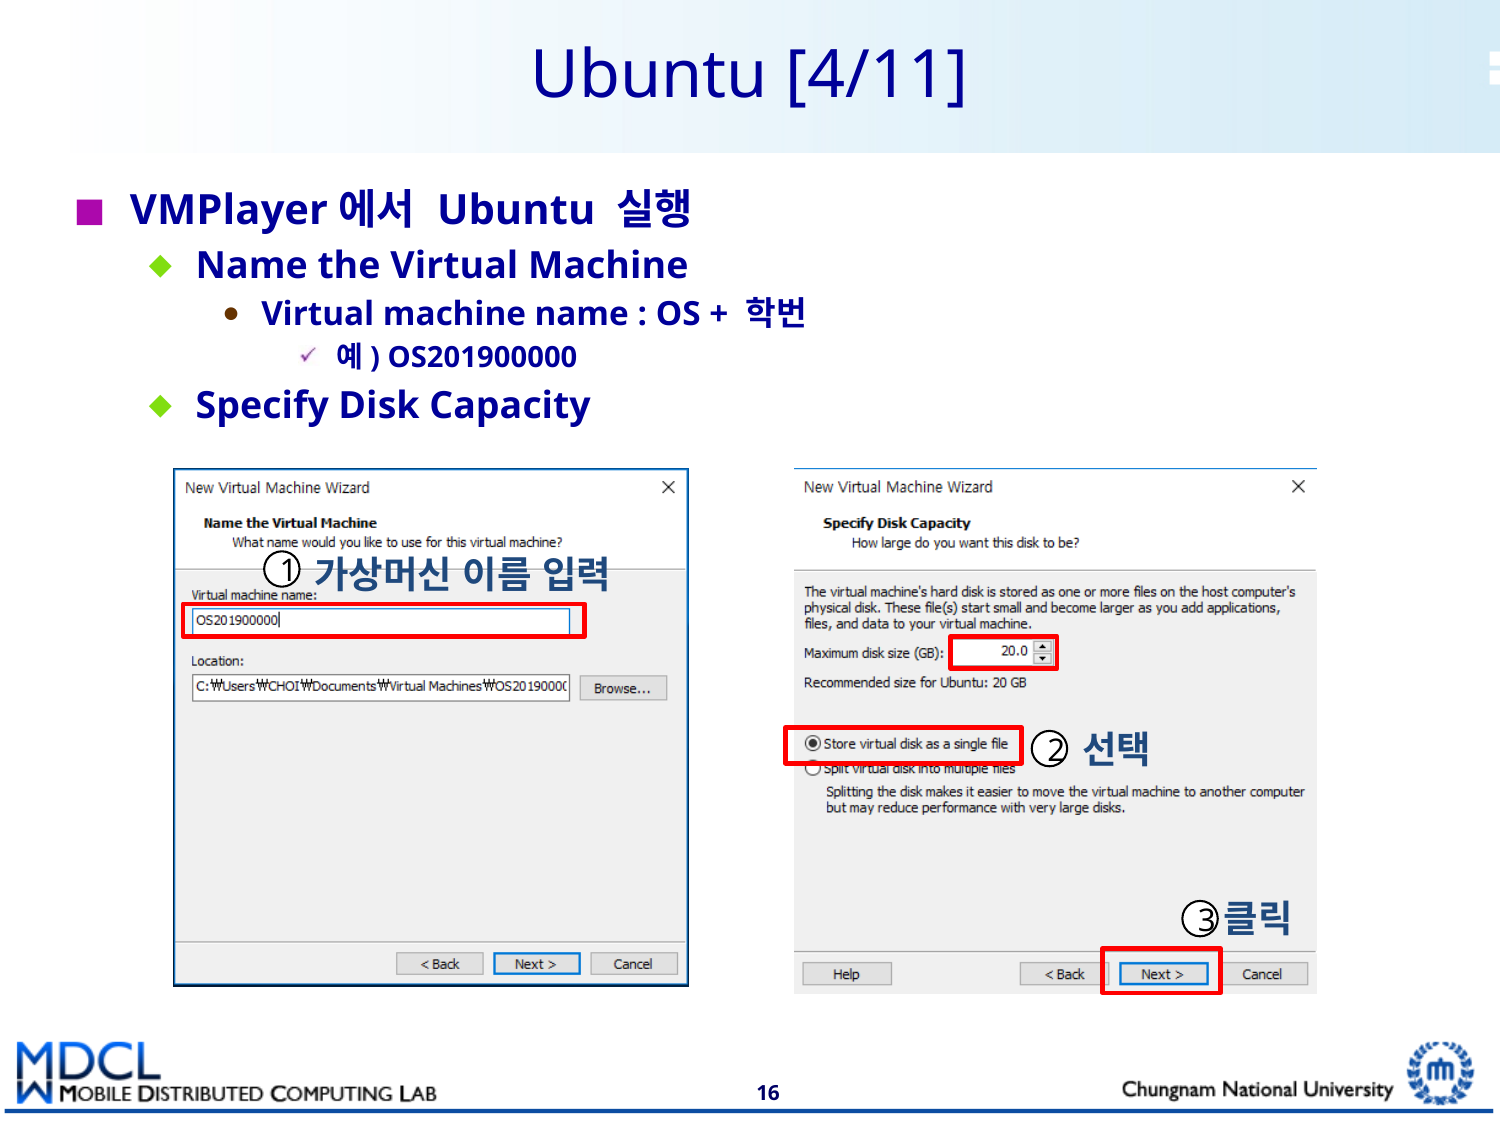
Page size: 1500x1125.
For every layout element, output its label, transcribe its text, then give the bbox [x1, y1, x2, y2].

text_box [783, 725, 789, 765]
picture [298, 345, 320, 366]
picture [0, 0, 1500, 153]
picture [173, 468, 689, 987]
picture [0, 1034, 1500, 1123]
picture [794, 467, 1318, 995]
list VMPlayer에서 Ubuntu 실행 Name the Virtual Machine Virtual machine name : OS + 학번 예) OS201900000 Specify Disk Capacity [58, 175, 1441, 1008]
title Ubuntu [4/11] [75, 23, 1425, 129]
